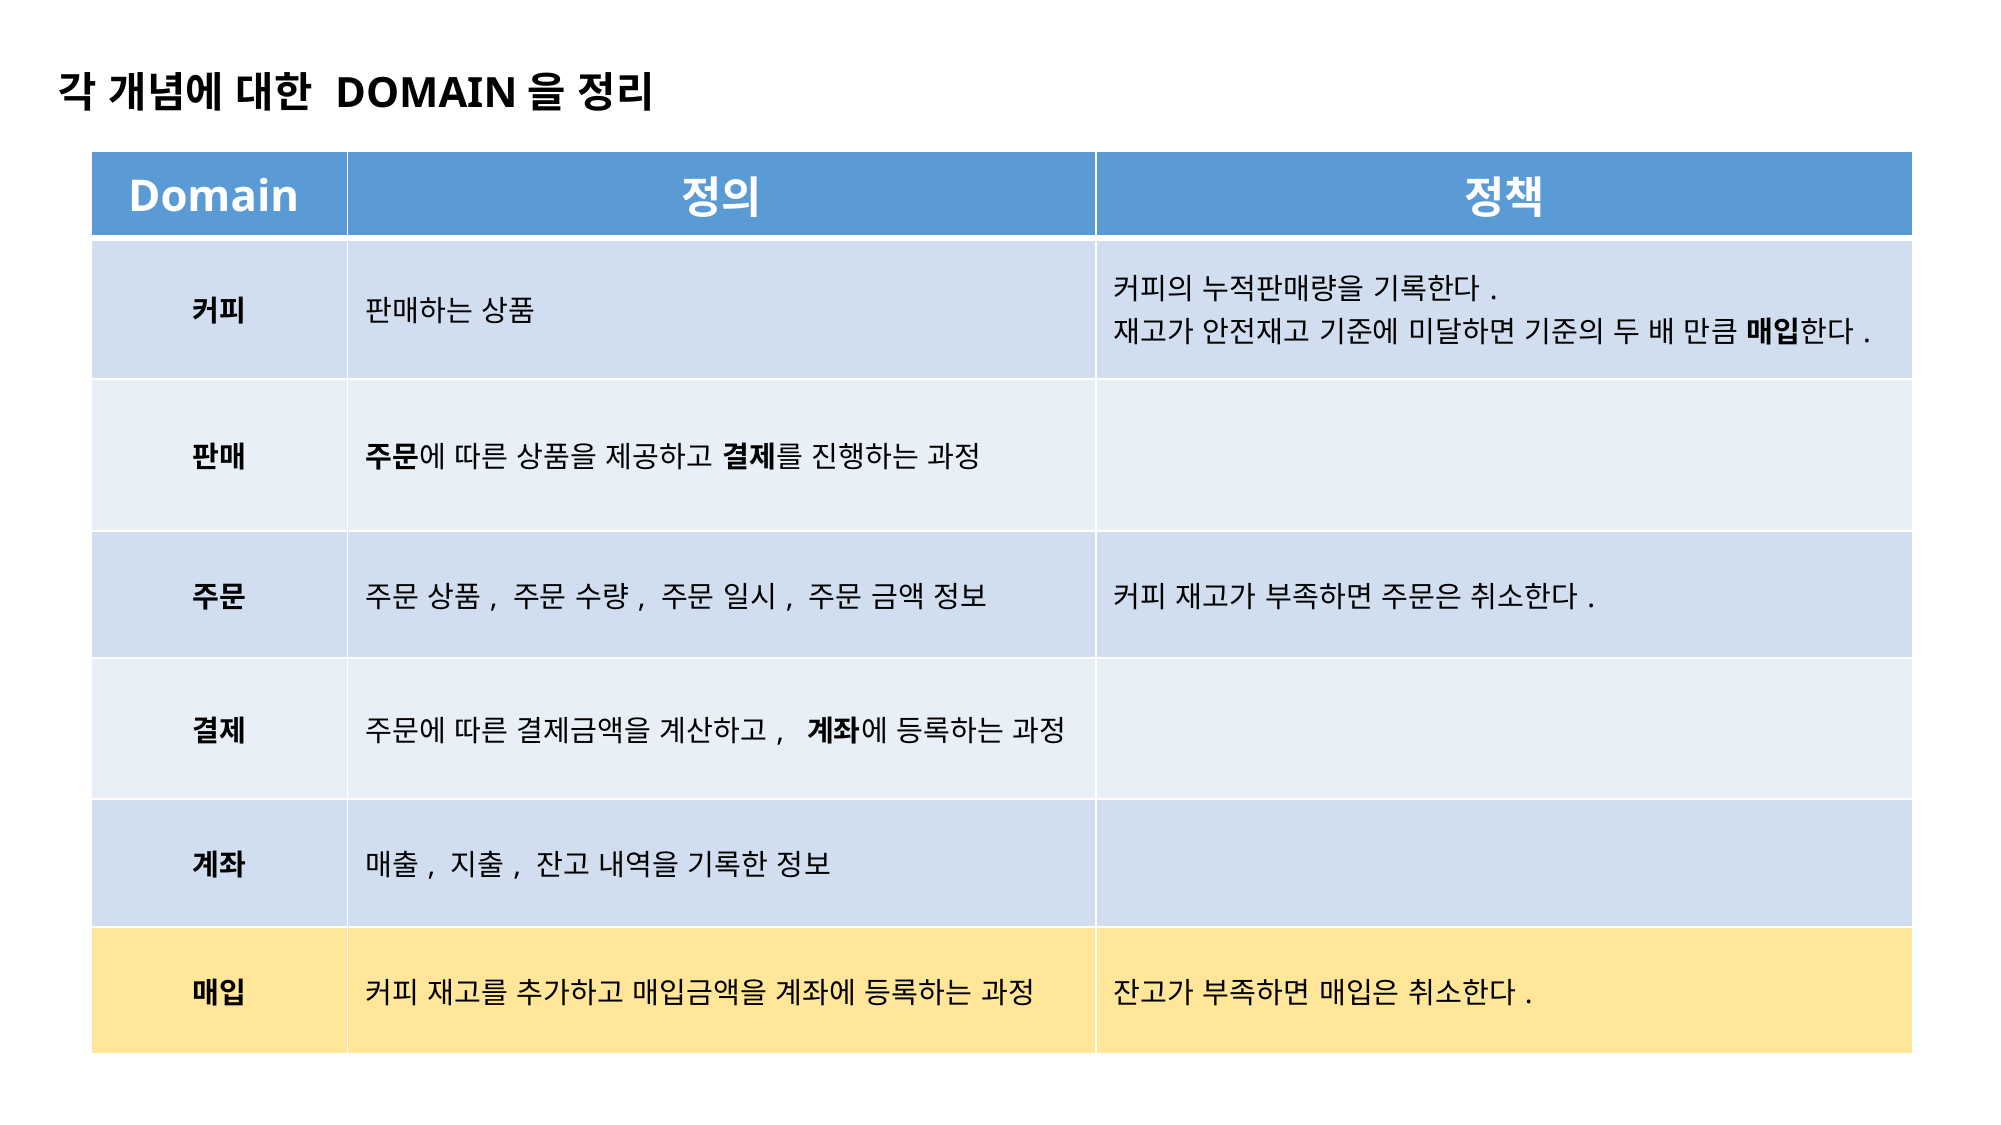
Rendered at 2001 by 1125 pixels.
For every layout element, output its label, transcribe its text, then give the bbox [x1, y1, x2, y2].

table_cell 주문에 따른 결제금액을 계산하고, 계좌에 등록하는 과정 [348, 659, 1095, 798]
table_cell 매출, 지출, 잔고 내역을 기록한 정보 [348, 800, 1095, 926]
table_cell 커피 재고를 추가하고 매입금액을 계좌에 등록하는 과정 [348, 928, 1095, 1053]
table_cell 결제 [92, 659, 347, 798]
table_cell [1097, 800, 1912, 926]
table_cell 잔고가 부족하면 매입은 취소한다. [1097, 928, 1912, 1053]
table_cell 주문 상품, 주문 수량, 주문 일시, 주문 금액 정보 [348, 532, 1095, 657]
table_cell 커피의 누적판매량을 기록한다. 재고가 안전재고 기준에 미달하면 기준의 두 배 만큼 매입한다. [1097, 241, 1912, 378]
table_cell 커피 재고가 부족하면 주문은 취소한다. [1097, 532, 1912, 657]
table_cell 커피 [92, 241, 347, 378]
table_cell 판매 [92, 380, 347, 530]
table_cell 매입 [92, 928, 347, 1053]
table_header Domain [92, 152, 347, 235]
table_cell [1097, 659, 1912, 798]
text_box 각 개념에 대한 DOMAIN을 정리 [43, 58, 1958, 124]
table_cell 계좌 [92, 800, 347, 926]
table_cell 주문에 따른 상품을 제공하고 결제를 진행하는 과정 [348, 380, 1095, 530]
table_cell 주문 [92, 532, 347, 657]
table_header 정의 [348, 152, 1095, 235]
table_cell 판매하는 상품 [348, 241, 1095, 378]
table_cell [1097, 380, 1912, 530]
table_header 정책 [1097, 152, 1912, 235]
